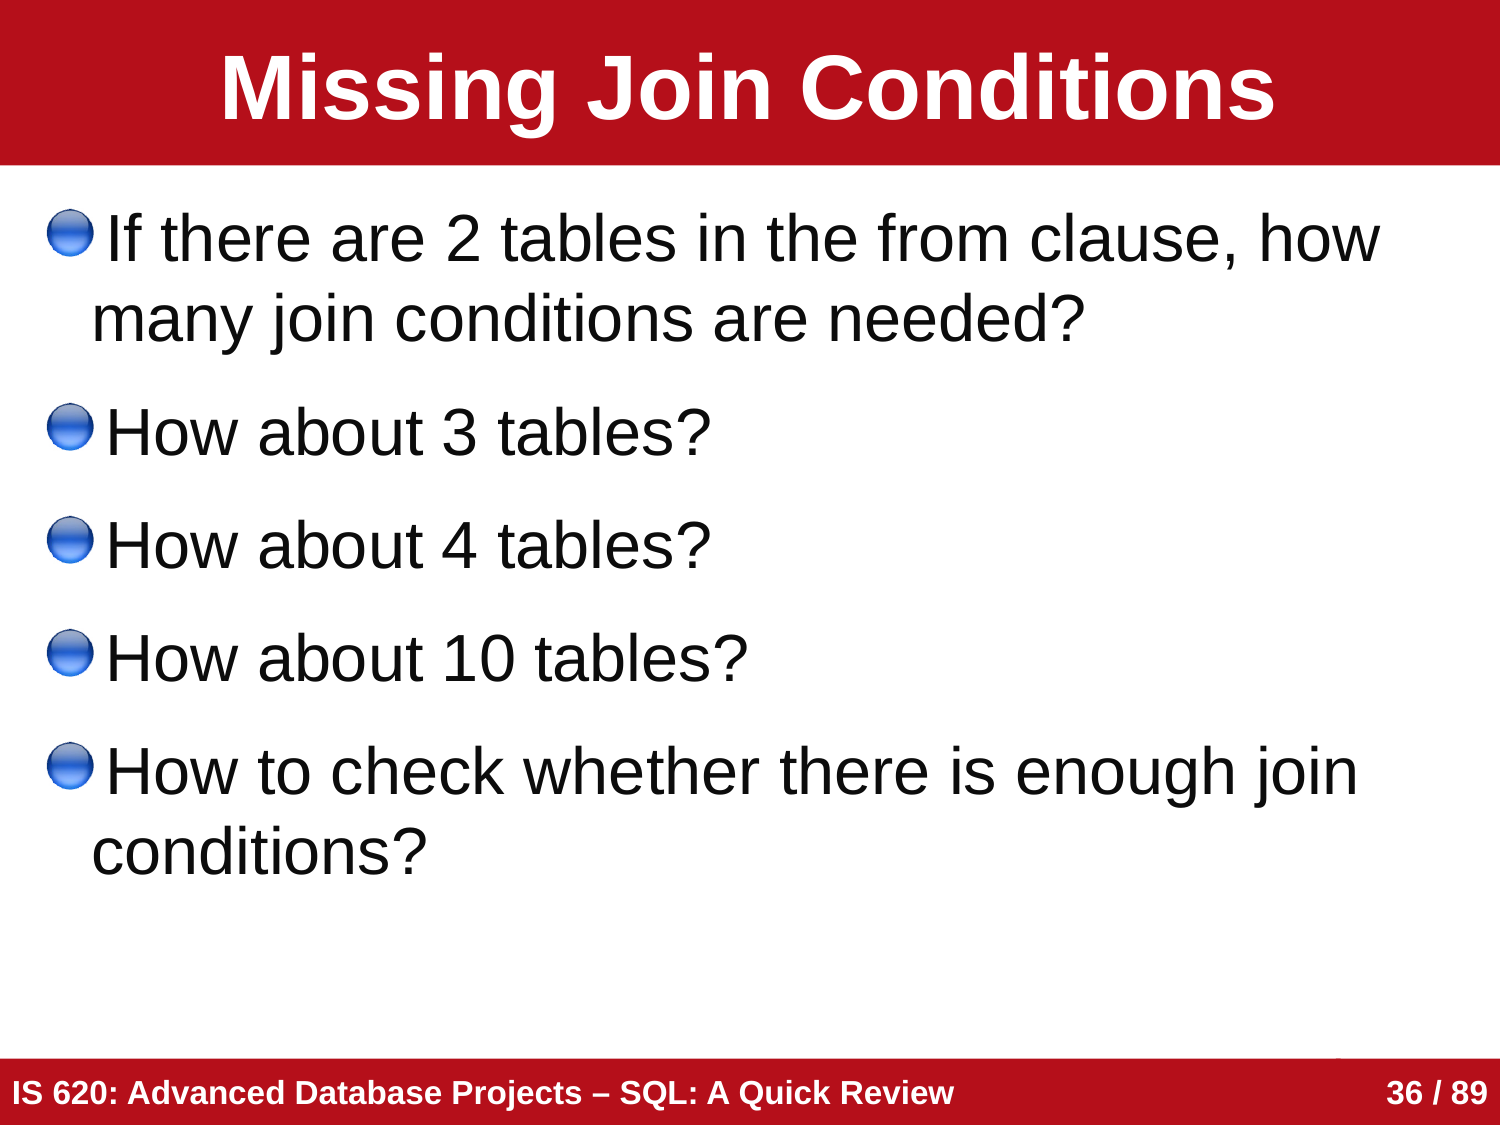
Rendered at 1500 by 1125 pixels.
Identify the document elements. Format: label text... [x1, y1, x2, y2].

picture [35, 393, 106, 464]
picture [35, 732, 106, 803]
list If there are 2 tables in the from clause, how many join conditions are needed? How about 3 tables? How about 4 tables? How about 10 tables? How to check whether there is enough join conditions? [23, 187, 1477, 1044]
picture [35, 506, 106, 577]
picture [35, 199, 106, 270]
picture [35, 619, 106, 690]
title Missing Join Conditions [0, 0, 1500, 166]
